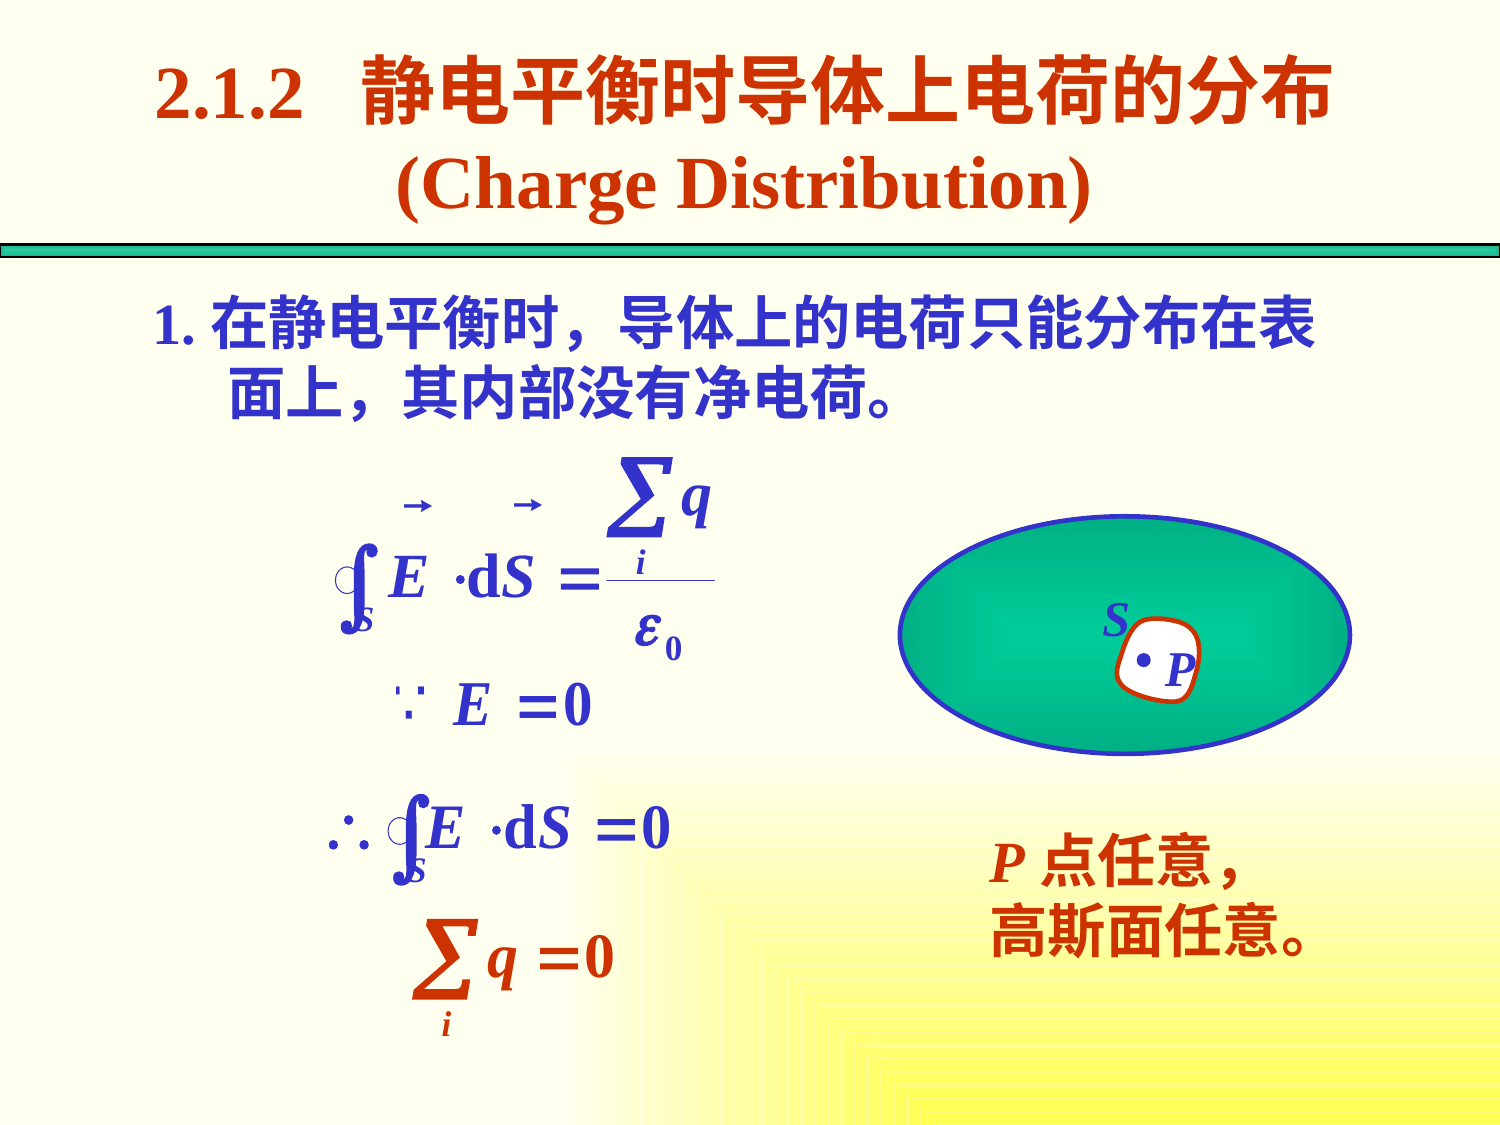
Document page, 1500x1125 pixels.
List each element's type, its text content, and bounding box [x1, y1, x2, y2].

text_box [899, 516, 1350, 754]
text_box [396, 666, 595, 731]
text_box P点任意， 高斯面任意。 [974, 816, 1400, 971]
text_box S [1087, 578, 1138, 654]
text_box [1116, 618, 1200, 699]
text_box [410, 916, 617, 1042]
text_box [328, 778, 674, 888]
text_box 1.在静电平衡时，导体上的电荷只能分布在表面上，其内部没有净电荷。 [137, 278, 1350, 434]
text_box [1137, 653, 1149, 667]
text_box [327, 452, 718, 666]
text_box [0, 244, 1500, 257]
text_box P [1149, 628, 1188, 704]
text_box 2.1.2 静电平衡时导体上电荷的分布 (Charge Distribution) [139, 36, 1350, 232]
